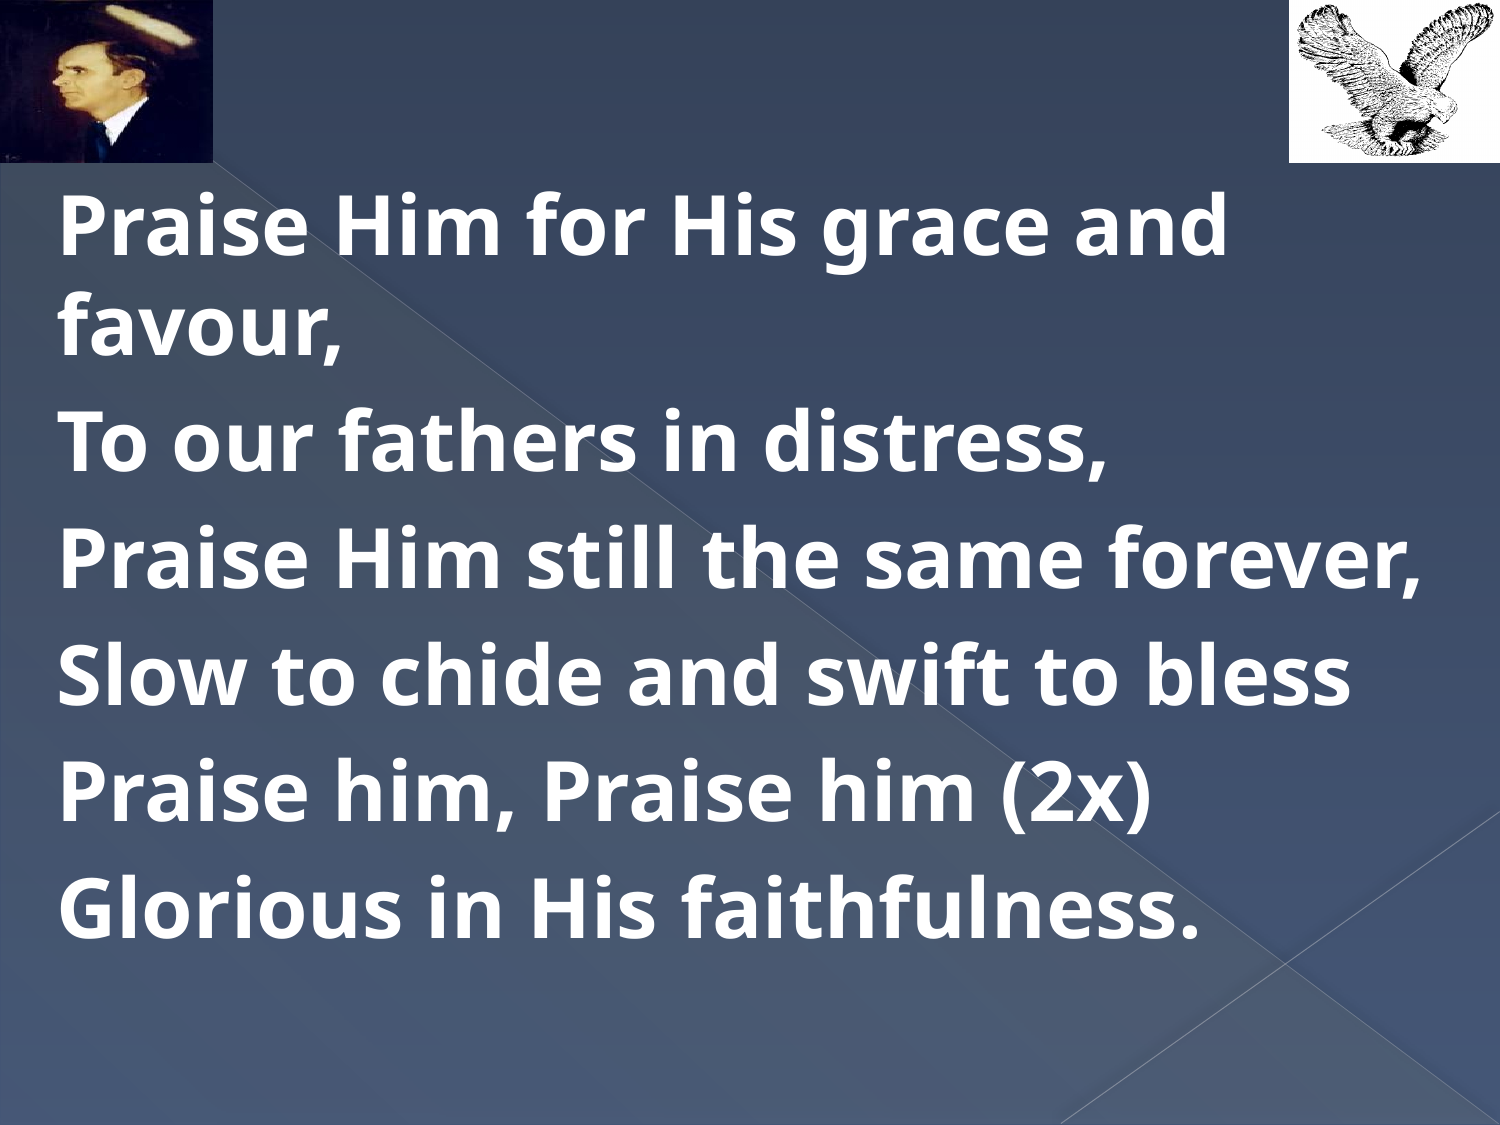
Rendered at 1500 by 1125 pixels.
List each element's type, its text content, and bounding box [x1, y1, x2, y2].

picture [1288, 0, 1500, 163]
picture [0, 0, 213, 163]
list Praise Him for His grace and favour, To our fathers in distress, Praise Him still the same forever, Slow to chide and swift to bless Praise him, Praise him (2x) Glorious in His faithfulness. [41, 164, 1459, 1051]
